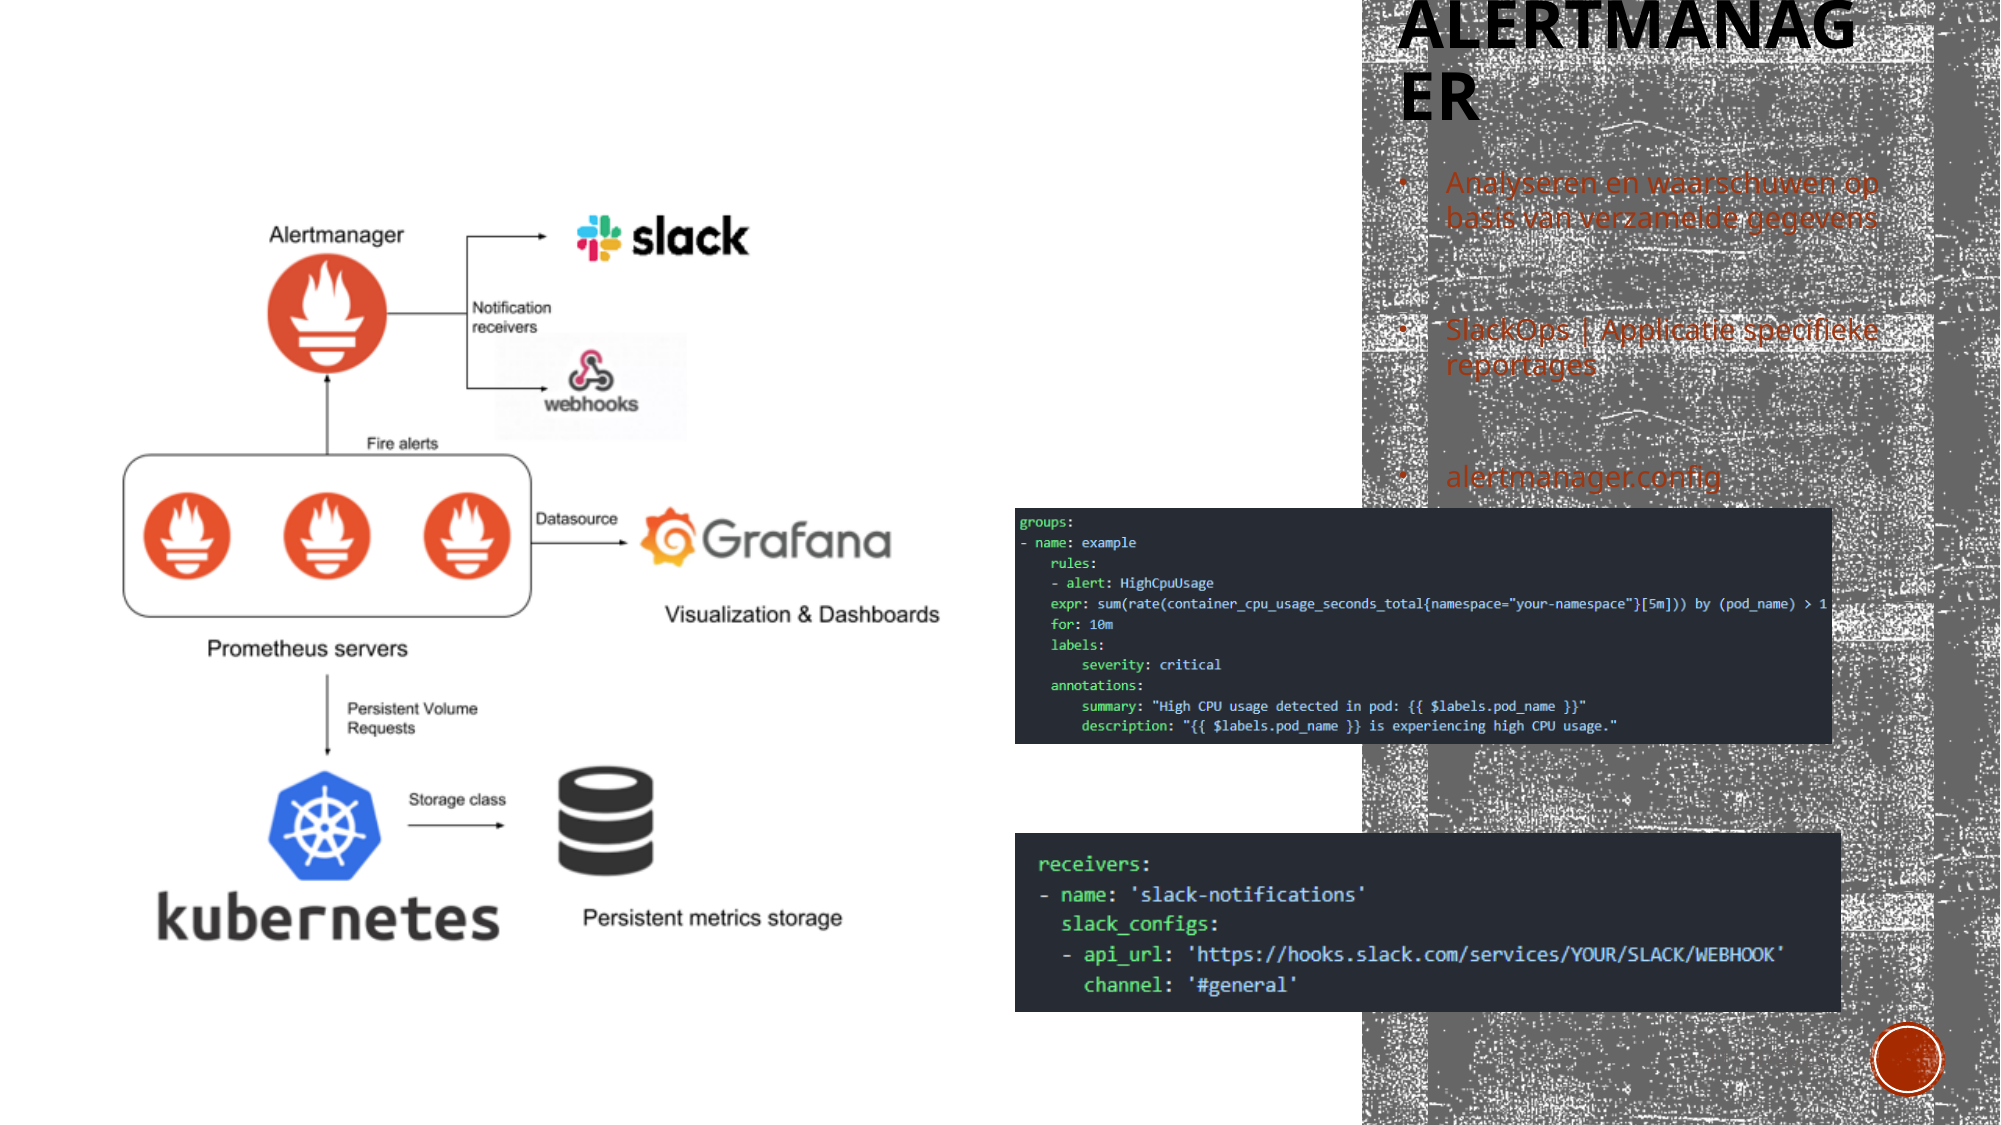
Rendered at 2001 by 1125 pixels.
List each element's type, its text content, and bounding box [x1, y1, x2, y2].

list Analyseren en waarschuwen op basis van verzamelde gegevens SlackOps | Applicatie specifieke reportages alertmanager.config [1383, 100, 1909, 641]
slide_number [1306, 1028, 1844, 1089]
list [54, 179, 999, 972]
picture [1015, 508, 1832, 744]
title AlertManager [1383, 0, 1909, 100]
picture [1015, 833, 1841, 1012]
